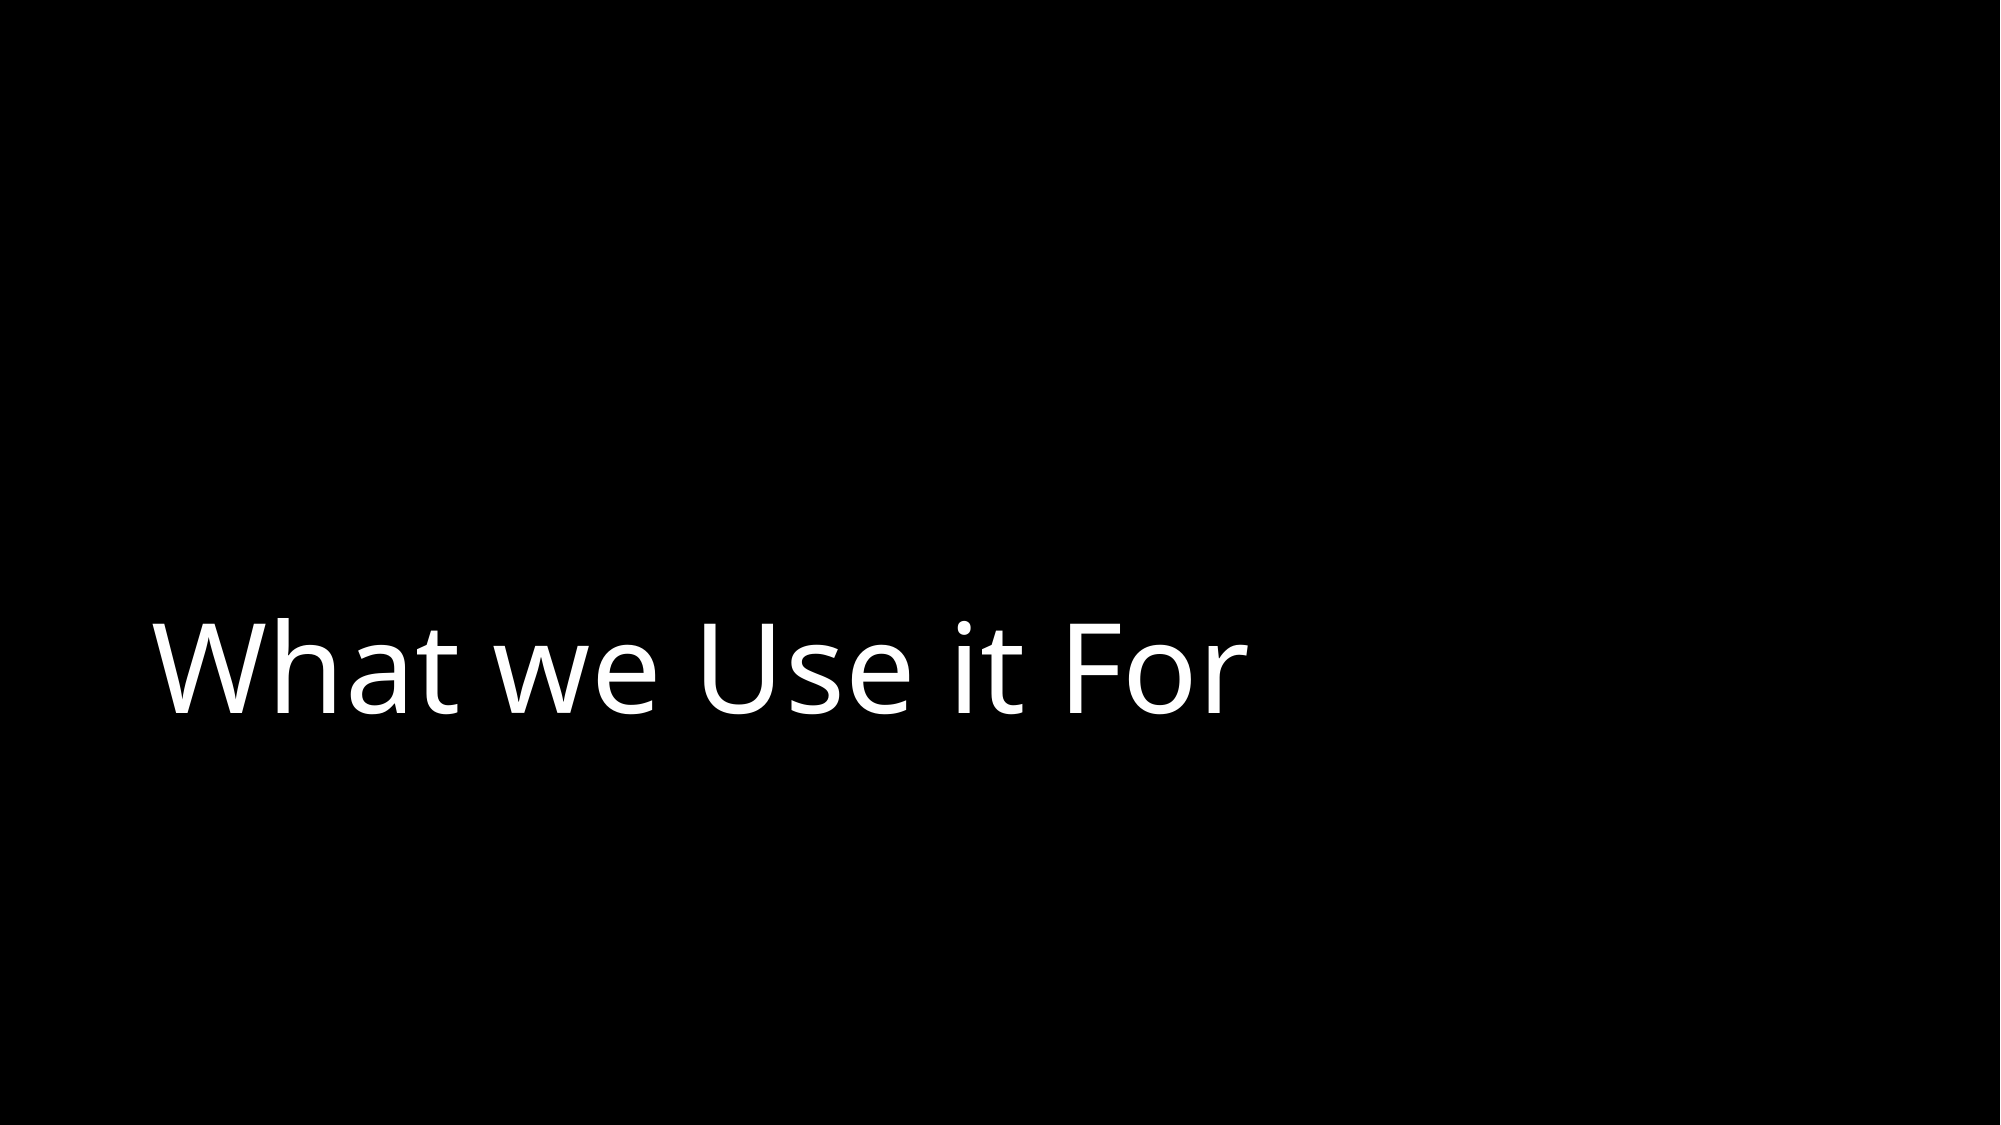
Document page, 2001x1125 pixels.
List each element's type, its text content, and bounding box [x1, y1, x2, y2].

title What we Use it For [136, 280, 1862, 749]
